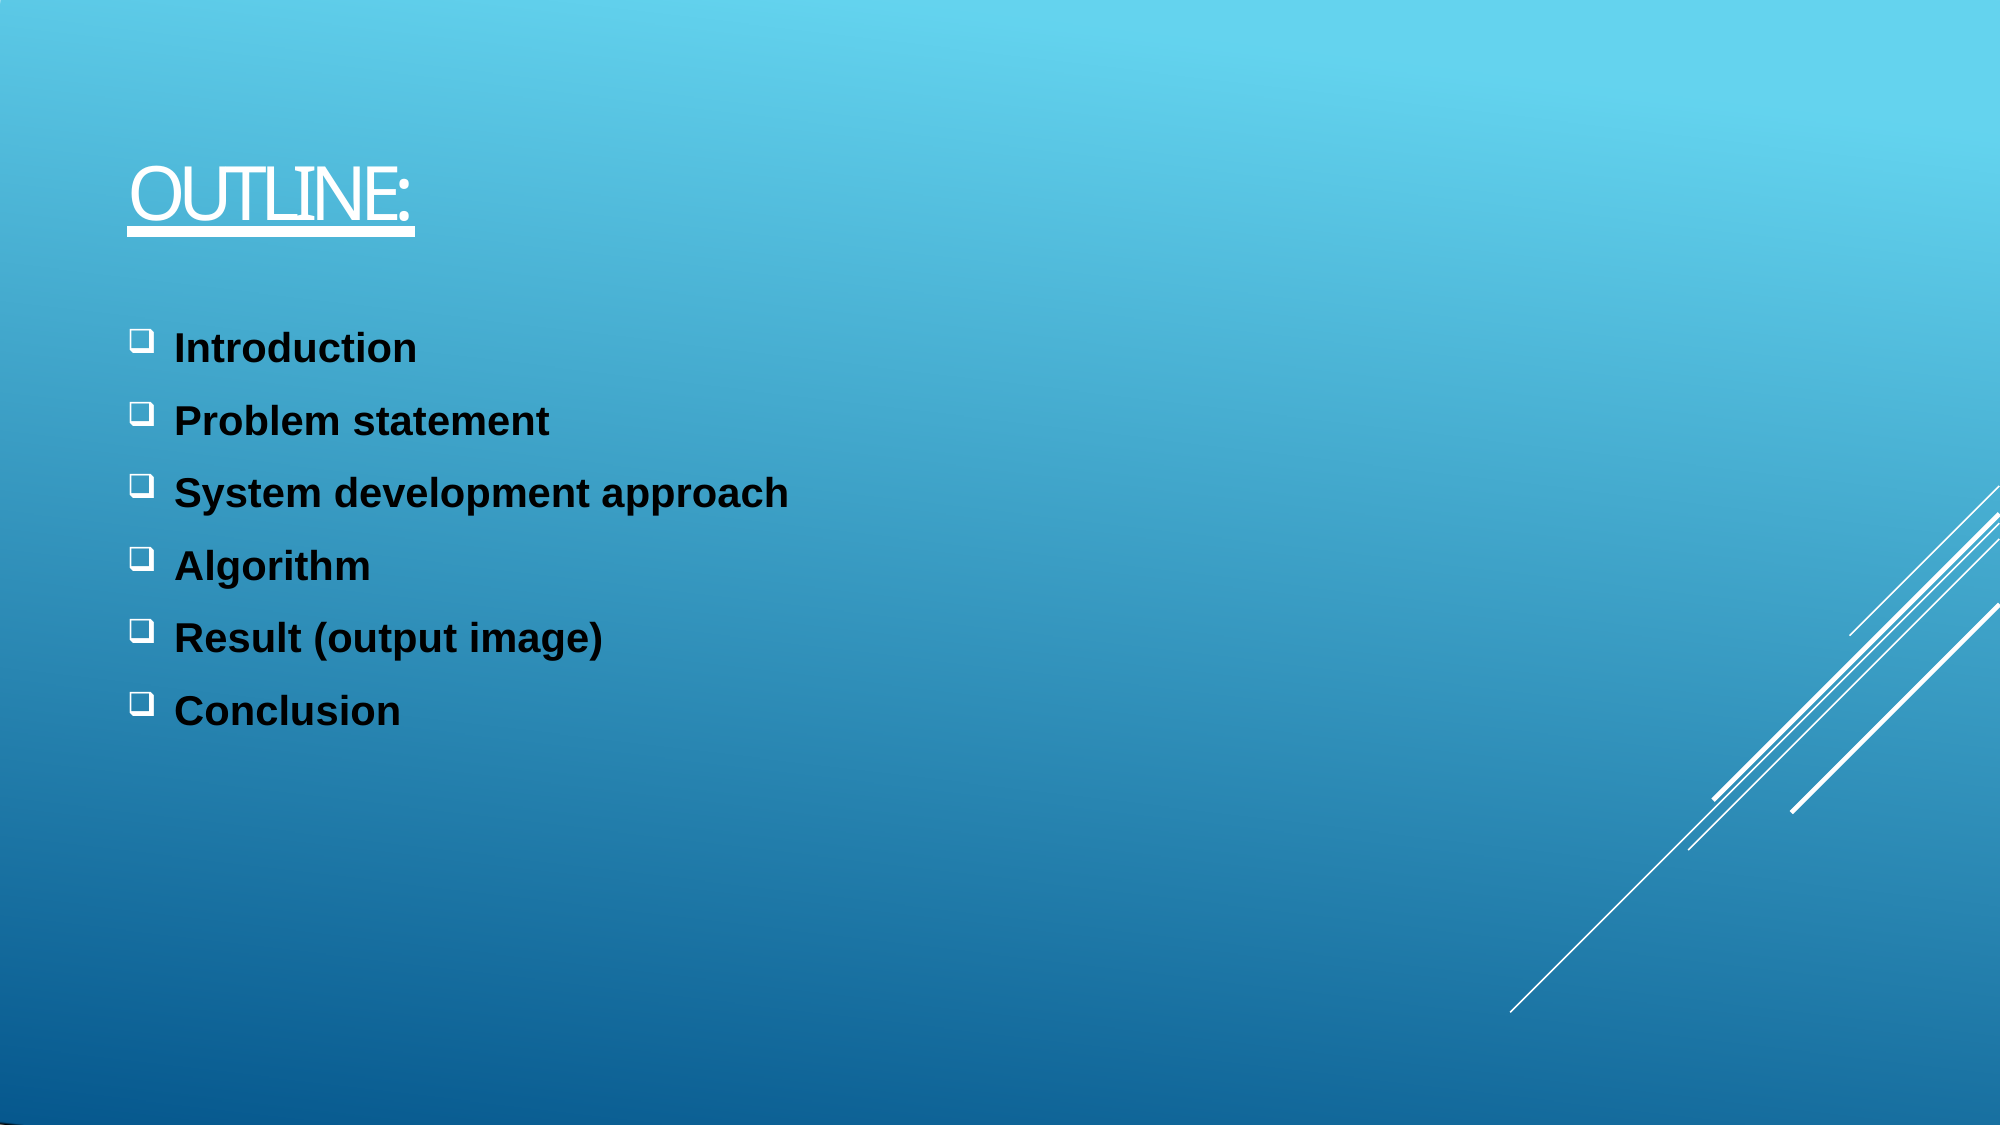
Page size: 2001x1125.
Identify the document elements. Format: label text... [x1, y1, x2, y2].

picture [0, 0, 2000, 1125]
text_box Introduction Problem statement System development approach Algorithm Result (output image) Conclusion [125, 296, 793, 734]
text_box OUTLINE: [125, 143, 444, 236]
